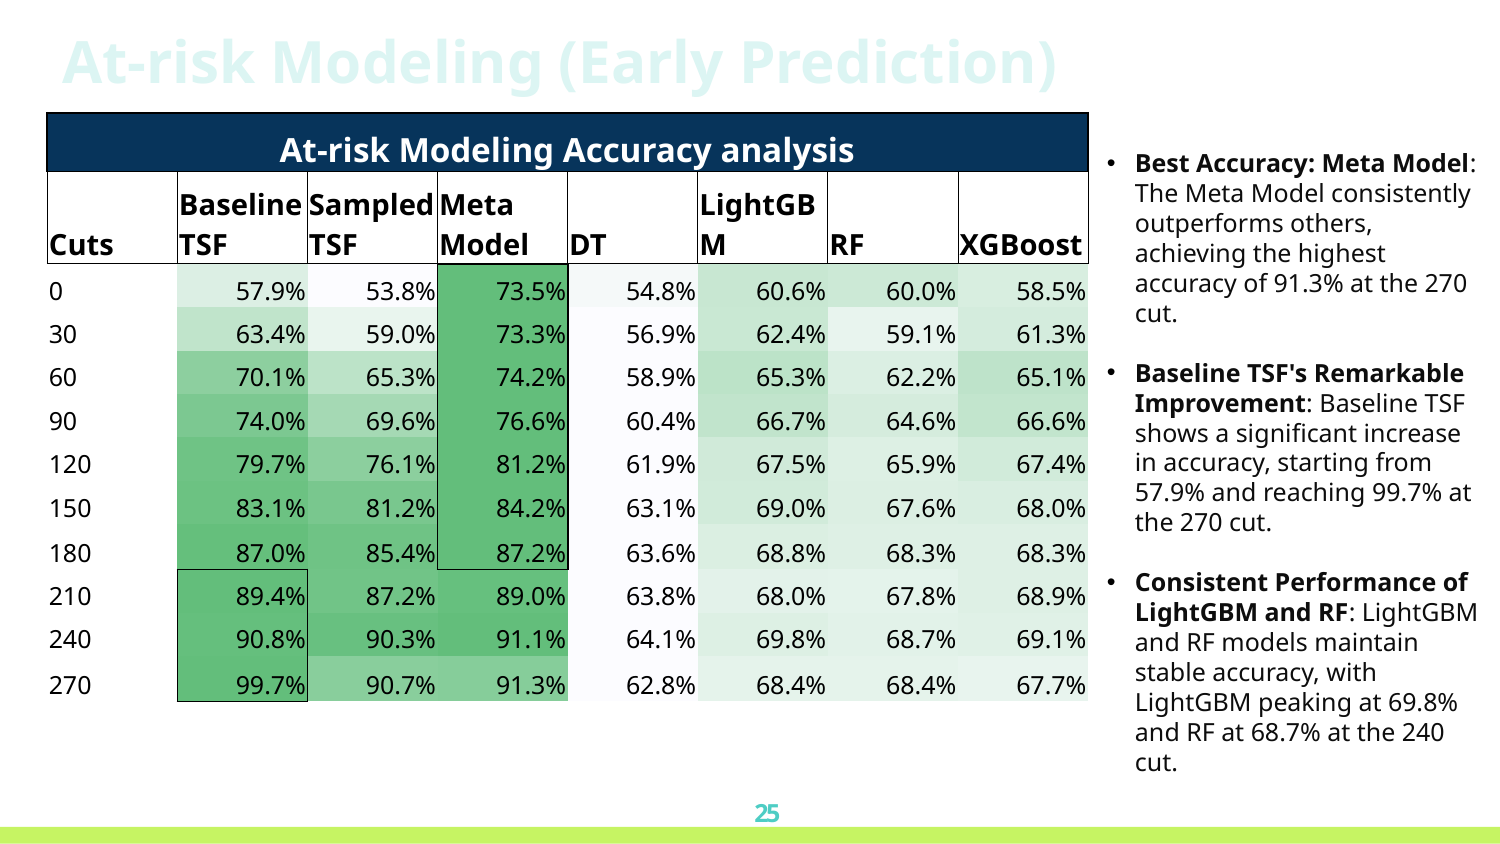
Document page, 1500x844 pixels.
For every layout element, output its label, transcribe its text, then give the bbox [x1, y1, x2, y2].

table_cell 68.3% [828, 524, 958, 569]
table_cell 60.4% [569, 394, 698, 437]
table_cell 56.9% [569, 307, 698, 351]
table_cell 90.8% [178, 613, 307, 656]
table_cell 54.8% [569, 264, 698, 307]
table_cell 66.6% [958, 394, 1088, 437]
table_cell Sampled TSF [308, 172, 437, 263]
table_cell 67.8% [828, 569, 958, 613]
table_cell 73.3% [438, 307, 567, 351]
table_cell 68.4% [698, 656, 828, 701]
table_cell 87.2% [308, 569, 438, 613]
table_cell 81.2% [438, 437, 567, 481]
table_cell 99.7% [178, 656, 307, 701]
table_cell 57.9% [177, 264, 308, 307]
table_cell 61.9% [569, 437, 698, 481]
table_cell 81.2% [308, 481, 437, 524]
table_cell 240 [47, 613, 177, 656]
table_cell 69.8% [698, 613, 828, 656]
table_cell 90 [47, 394, 177, 437]
table_cell 83.1% [177, 481, 308, 524]
table_cell 68.4% [828, 656, 958, 701]
table_cell 67.6% [828, 481, 958, 524]
table_cell 61.3% [958, 307, 1088, 351]
table_cell 87.2% [438, 524, 567, 569]
table_cell 210 [47, 569, 177, 613]
table_cell XGBoost [959, 172, 1088, 263]
table_cell 67.7% [958, 656, 1088, 701]
text_box Best Accuracy: Meta Model: The Meta Model consistently outperforms others, achieving the highest accuracy of 91.3% at the 270 cut. Baseline TSF's Remarkable Improvement: Baseline TSF shows a significant increase in accuracy, starting from 57.9% and reaching 99.7% at the 270 cut. Consistent Performance of LightGBM and RF: LightGBM and RF models maintain stable accuracy, with LightGBM peaking at 69.8% and RF at 68.7% at the 240 cut. [1091, 140, 1500, 814]
table_cell 68.3% [958, 524, 1088, 569]
table_cell 91.1% [438, 613, 568, 656]
table_cell 70.1% [177, 351, 308, 394]
table_cell 66.7% [698, 394, 828, 437]
table_cell 69.6% [308, 394, 437, 437]
table_cell 62.8% [568, 656, 698, 701]
text_box At-risk Modeling (Early Prediction) [47, 18, 1255, 104]
table_cell 60 [47, 351, 177, 394]
table_cell Meta Model [438, 172, 567, 263]
table_cell 67.5% [698, 437, 828, 481]
table_cell 150 [47, 481, 177, 524]
table_cell 68.0% [698, 569, 828, 613]
table_cell 74.2% [438, 351, 567, 394]
table_cell 58.5% [958, 264, 1088, 307]
table_cell Cuts [48, 172, 177, 263]
table_cell 53.8% [308, 264, 437, 307]
table_cell 85.4% [308, 524, 437, 569]
table_cell 90.3% [308, 613, 438, 656]
table_cell 64.6% [828, 394, 958, 437]
table_cell 89.4% [178, 570, 307, 613]
table_cell 79.7% [177, 437, 308, 481]
table_cell 67.4% [958, 437, 1088, 481]
table_cell 68.7% [828, 613, 958, 656]
table_cell 59.1% [828, 307, 958, 351]
table_cell 91.3% [438, 656, 568, 701]
table_cell 60.0% [828, 264, 958, 307]
table_cell 68.9% [958, 569, 1088, 613]
table_cell RF [828, 172, 958, 263]
table_cell 270 [47, 656, 177, 701]
table_cell 30 [47, 307, 177, 351]
table_cell 63.6% [569, 524, 698, 569]
table_cell 64.1% [568, 613, 698, 656]
table_cell 60.6% [698, 264, 828, 307]
table_cell 74.0% [177, 394, 308, 437]
table_cell LightGBM [698, 172, 827, 263]
table_cell 90.7% [308, 656, 438, 701]
table_cell 63.1% [569, 481, 698, 524]
table_cell 68.8% [698, 524, 828, 569]
text_box [0, 826, 1500, 844]
table_cell 68.0% [958, 481, 1088, 524]
table_cell 89.0% [438, 570, 568, 613]
table_cell 65.1% [958, 351, 1088, 394]
table_cell 69.0% [698, 481, 828, 524]
table_cell 62.2% [828, 351, 958, 394]
table_cell 65.9% [828, 437, 958, 481]
table_cell 87.0% [177, 524, 308, 569]
table_cell 59.0% [308, 307, 437, 351]
table_cell DT [568, 172, 697, 263]
table_cell 76.6% [438, 394, 567, 437]
table_cell 62.4% [698, 307, 828, 351]
table_header At-risk Modeling Accuracy analysis [48, 114, 1087, 171]
table_cell 63.8% [568, 569, 698, 613]
text_box 25 [748, 796, 858, 832]
table_cell 69.1% [958, 613, 1088, 656]
table_cell 65.3% [308, 351, 437, 394]
table_cell 63.4% [177, 307, 308, 351]
table_cell 120 [47, 437, 177, 481]
table_cell 76.1% [308, 437, 437, 481]
table_cell 73.5% [438, 265, 567, 307]
table_cell 0 [47, 264, 177, 307]
table_cell 65.3% [698, 351, 828, 394]
table_cell Baseline TSF [178, 172, 307, 263]
table_cell 180 [47, 524, 177, 569]
table_cell 84.2% [438, 481, 567, 524]
table_cell 58.9% [569, 351, 698, 394]
